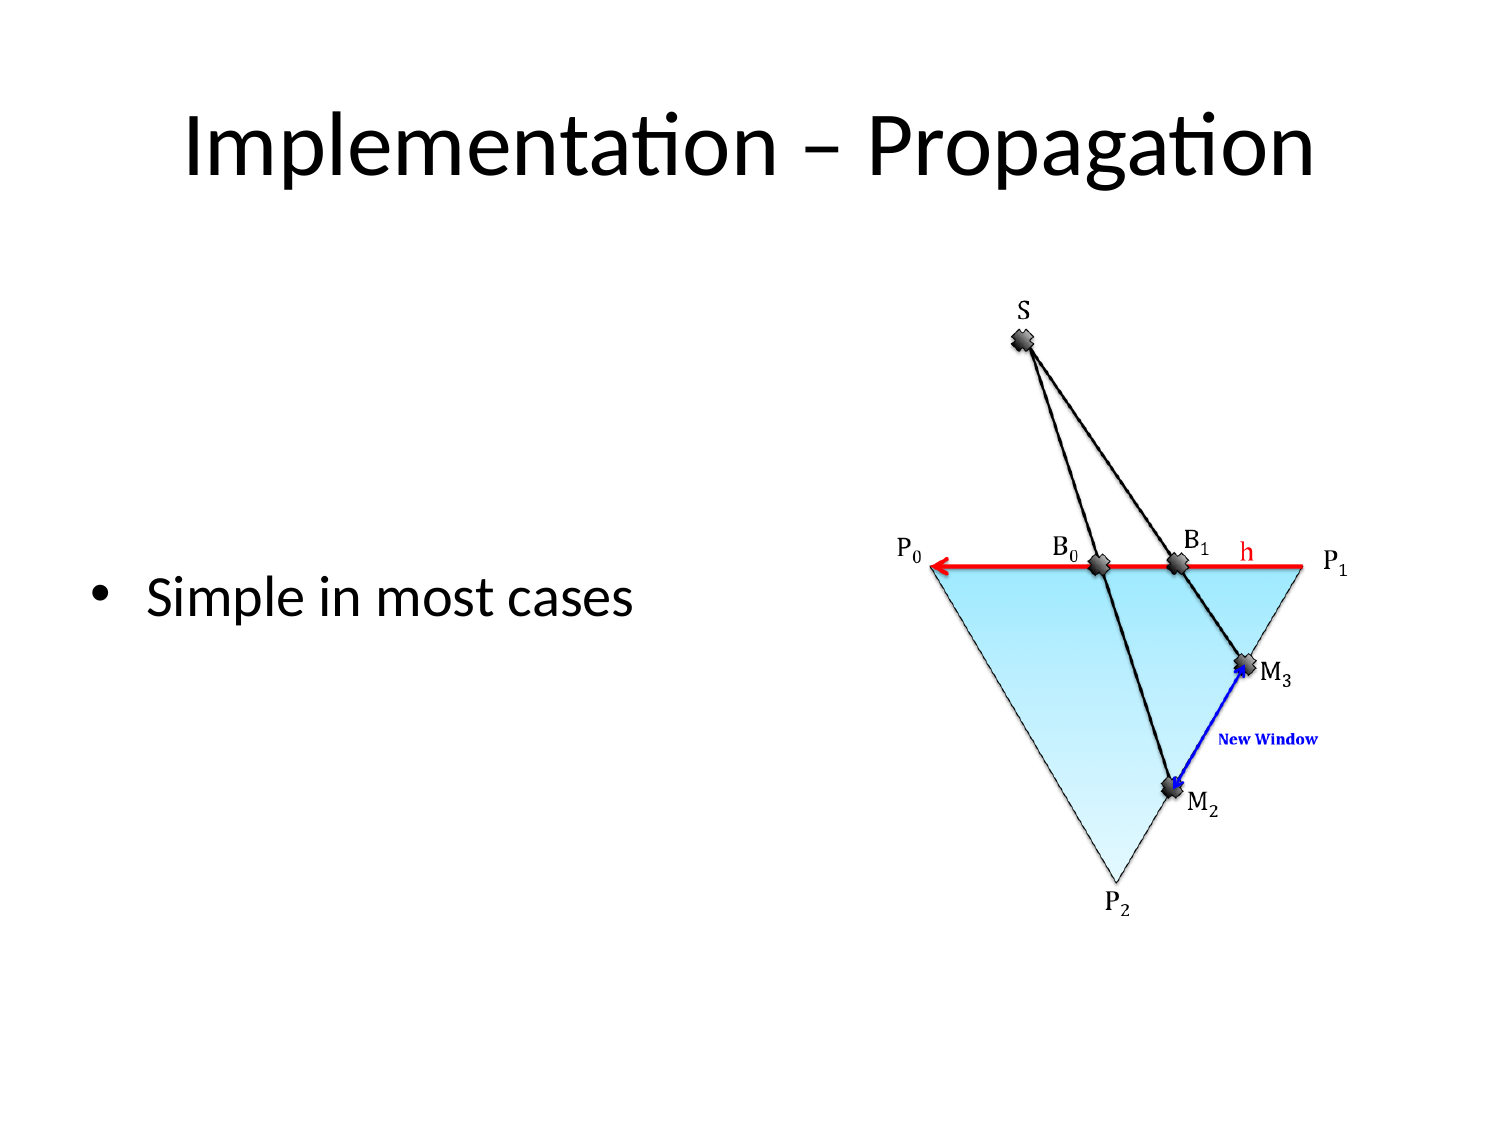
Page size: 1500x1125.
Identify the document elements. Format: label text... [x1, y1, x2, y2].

list Simple in most cases [75, 262, 738, 1005]
title Implementation – Propagation [75, 45, 1425, 233]
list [762, 262, 1426, 1006]
